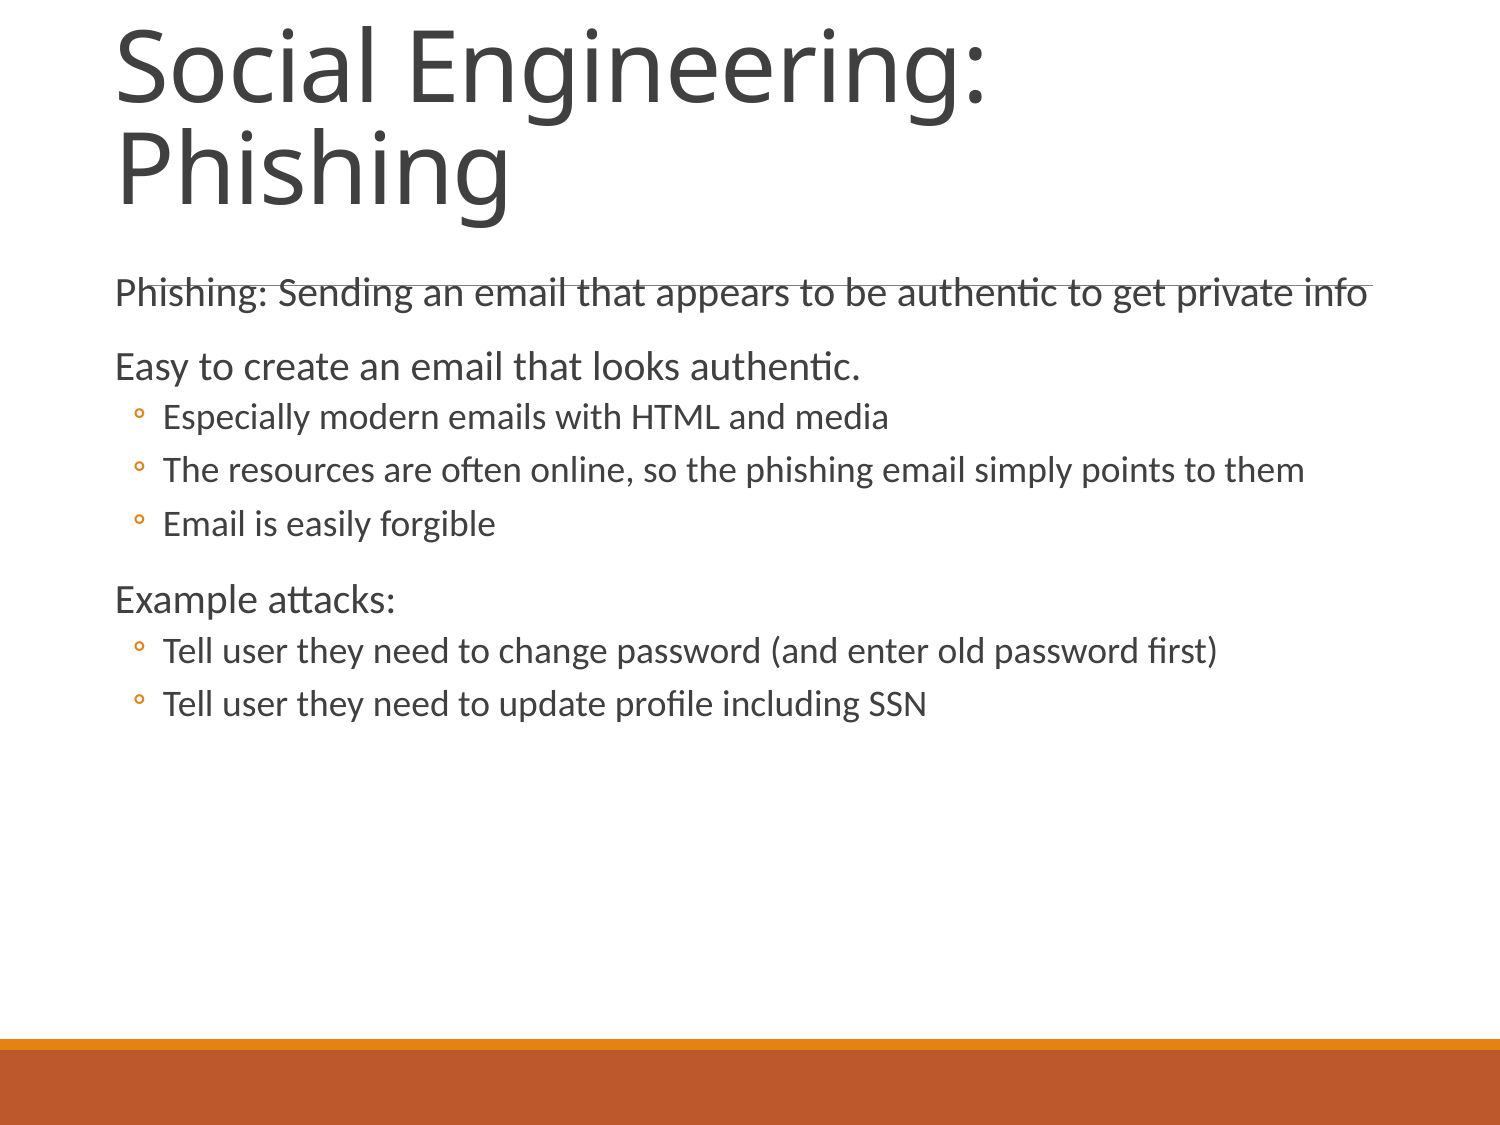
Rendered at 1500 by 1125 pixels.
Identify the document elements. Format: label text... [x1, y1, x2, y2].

title Social Engineering: Phishing [99, 45, 1400, 233]
list Phishing: Sending an email that appears to be authentic to get private info Easy to create an email that looks authentic. Especially modern emails with HTML and media The resources are often online, so the phishing email simply points to them Email is easily forgible Example attacks: Tell user they need to change password (and enter old password first) Tell user they need to update profile including SSN [99, 262, 1400, 938]
